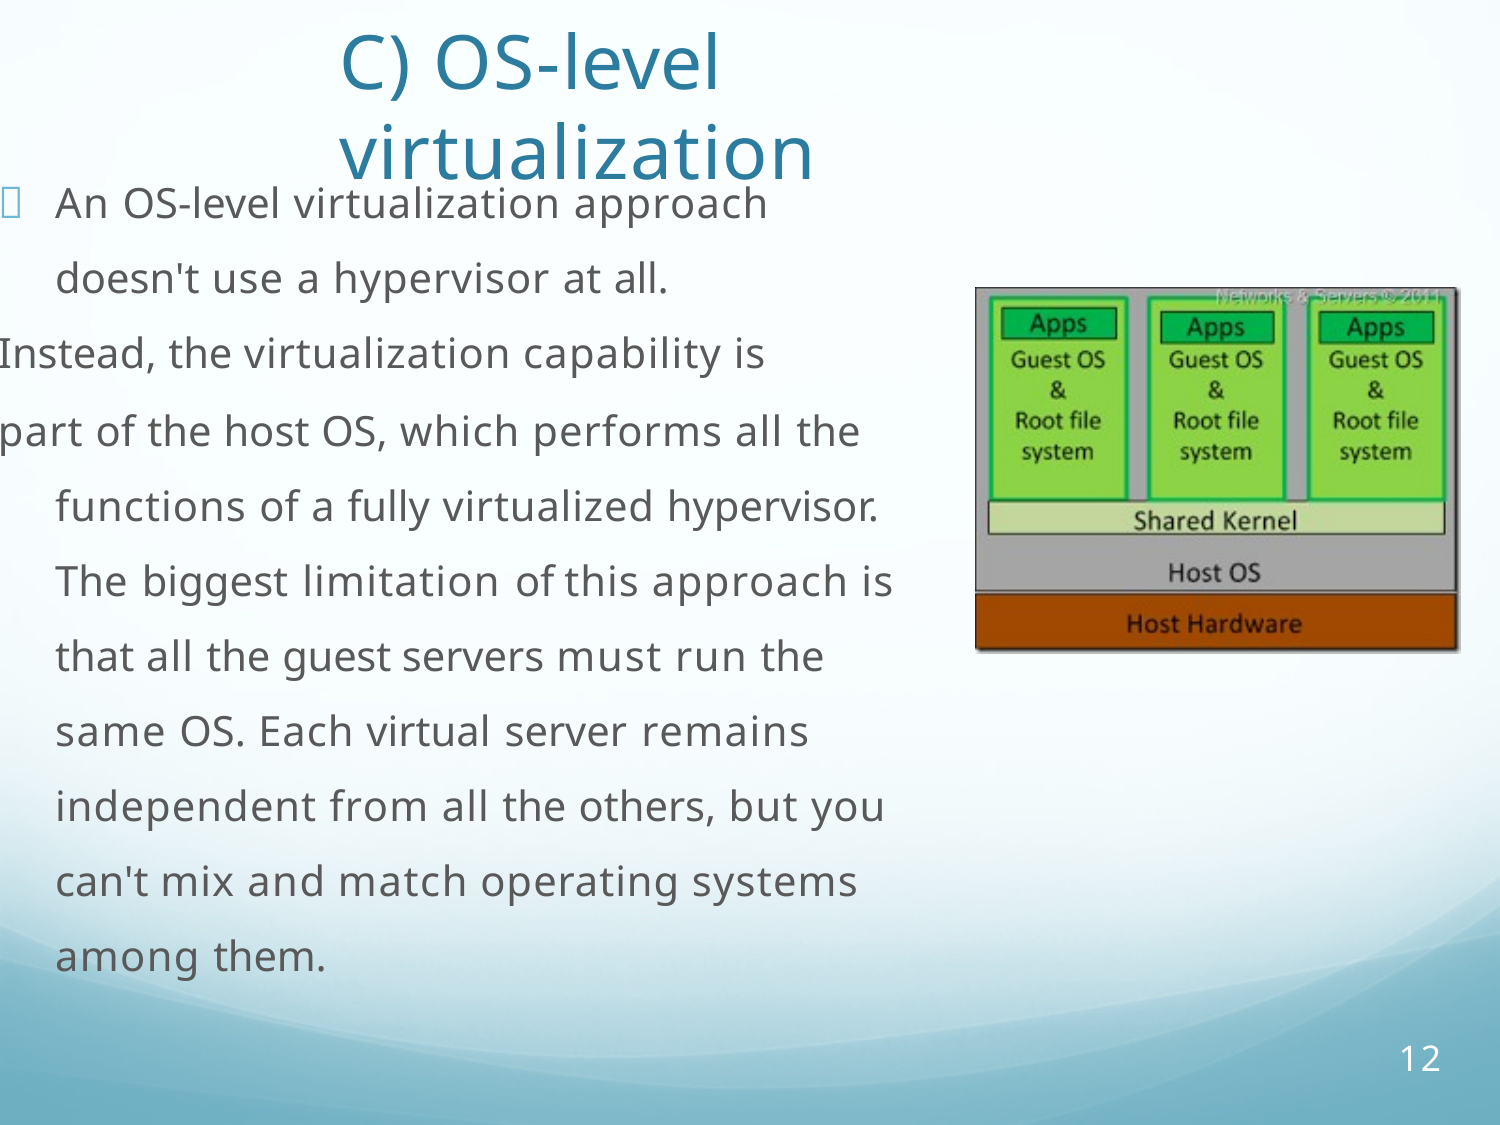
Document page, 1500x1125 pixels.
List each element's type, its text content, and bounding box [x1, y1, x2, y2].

picture [0, 0, 1500, 1125]
slide_number 12 [1392, 1034, 1452, 1125]
title C) OS-level virtualization [337, 12, 1197, 203]
text_box  An OS-level virtualization approach doesn't use a hypervisor at all. Instead, the virtualization capability is part of the host OS, which performs all the functions of a fully virtualized hypervisor. The biggest limitation of this approach is that all the guest servers must run the same OS. Each virtual server remains independent from all the others, but you can't mix and match operating systems among them. [0, 137, 925, 980]
